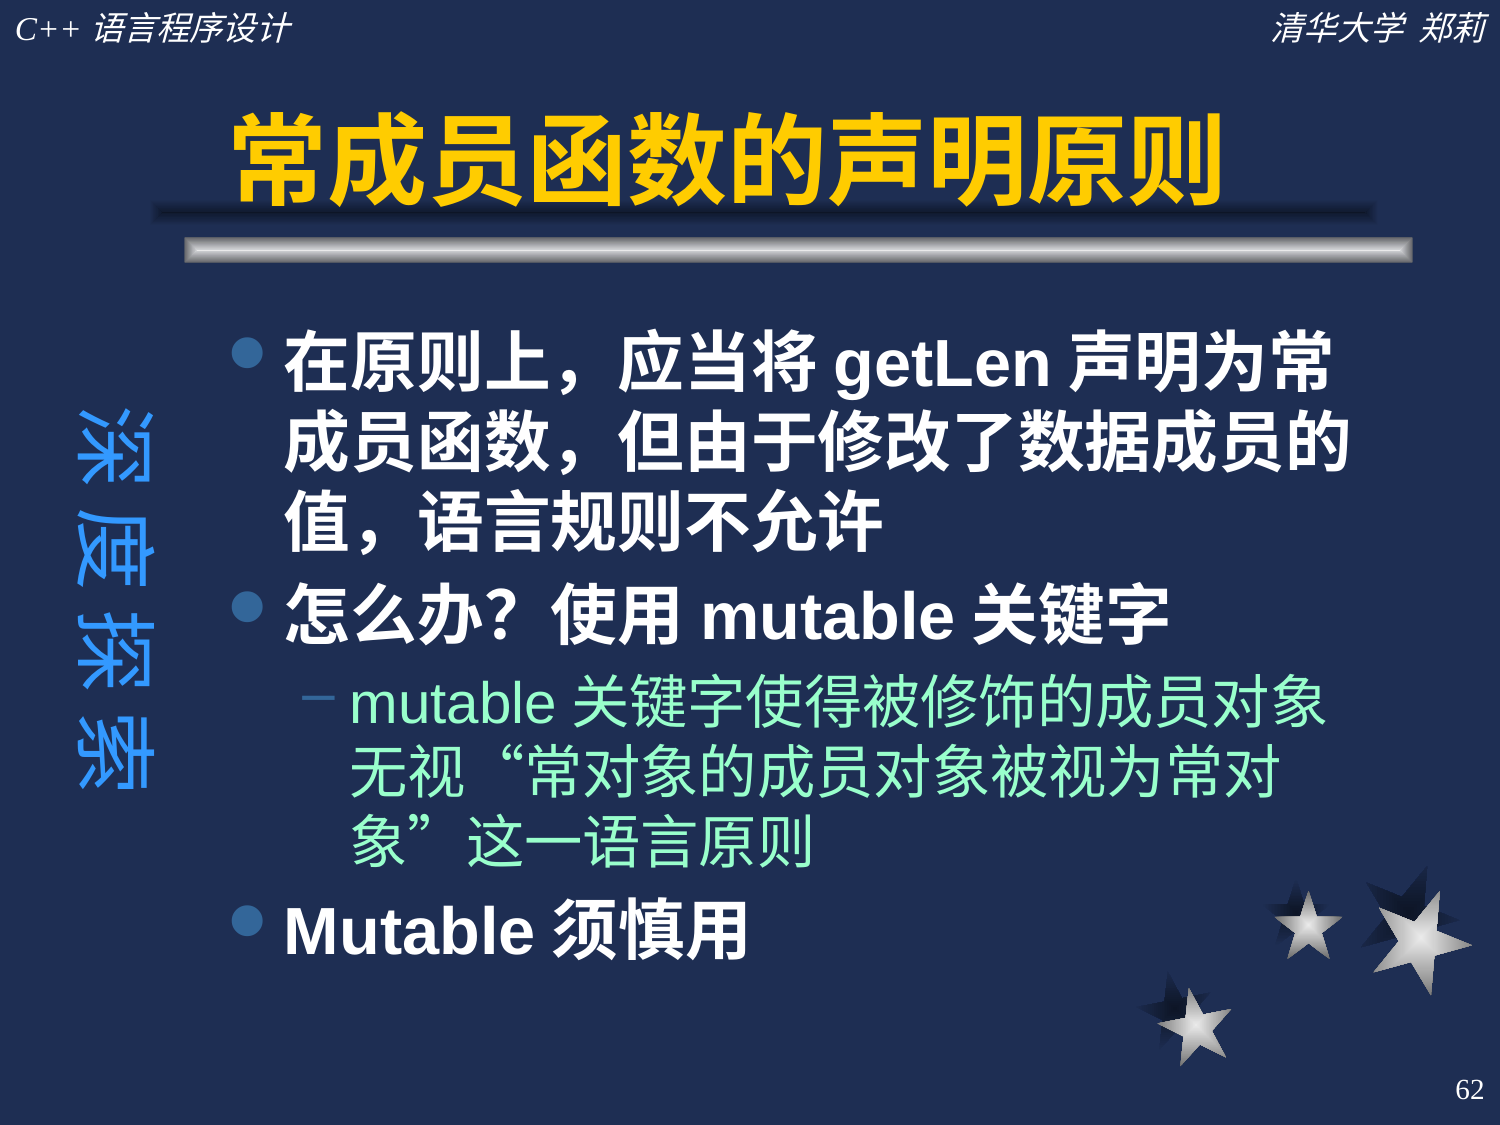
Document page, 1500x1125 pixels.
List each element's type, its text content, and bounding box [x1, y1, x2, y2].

slide_number 62 [1187, 1049, 1500, 1125]
text_box 深 度 探 索 [43, 212, 175, 988]
title 常成员函数的声明原则 [212, 37, 1388, 225]
list 在原则上，应当将getLen声明为常成员函数，但由于修改了数据成员的值，语言规则不允许 怎么办？使用mutable关键字 mutable关键字使得被修饰的成员对象无视“常对象的成员对象被视为常对象”这一语言原则 Mutable须慎用 [212, 312, 1400, 988]
